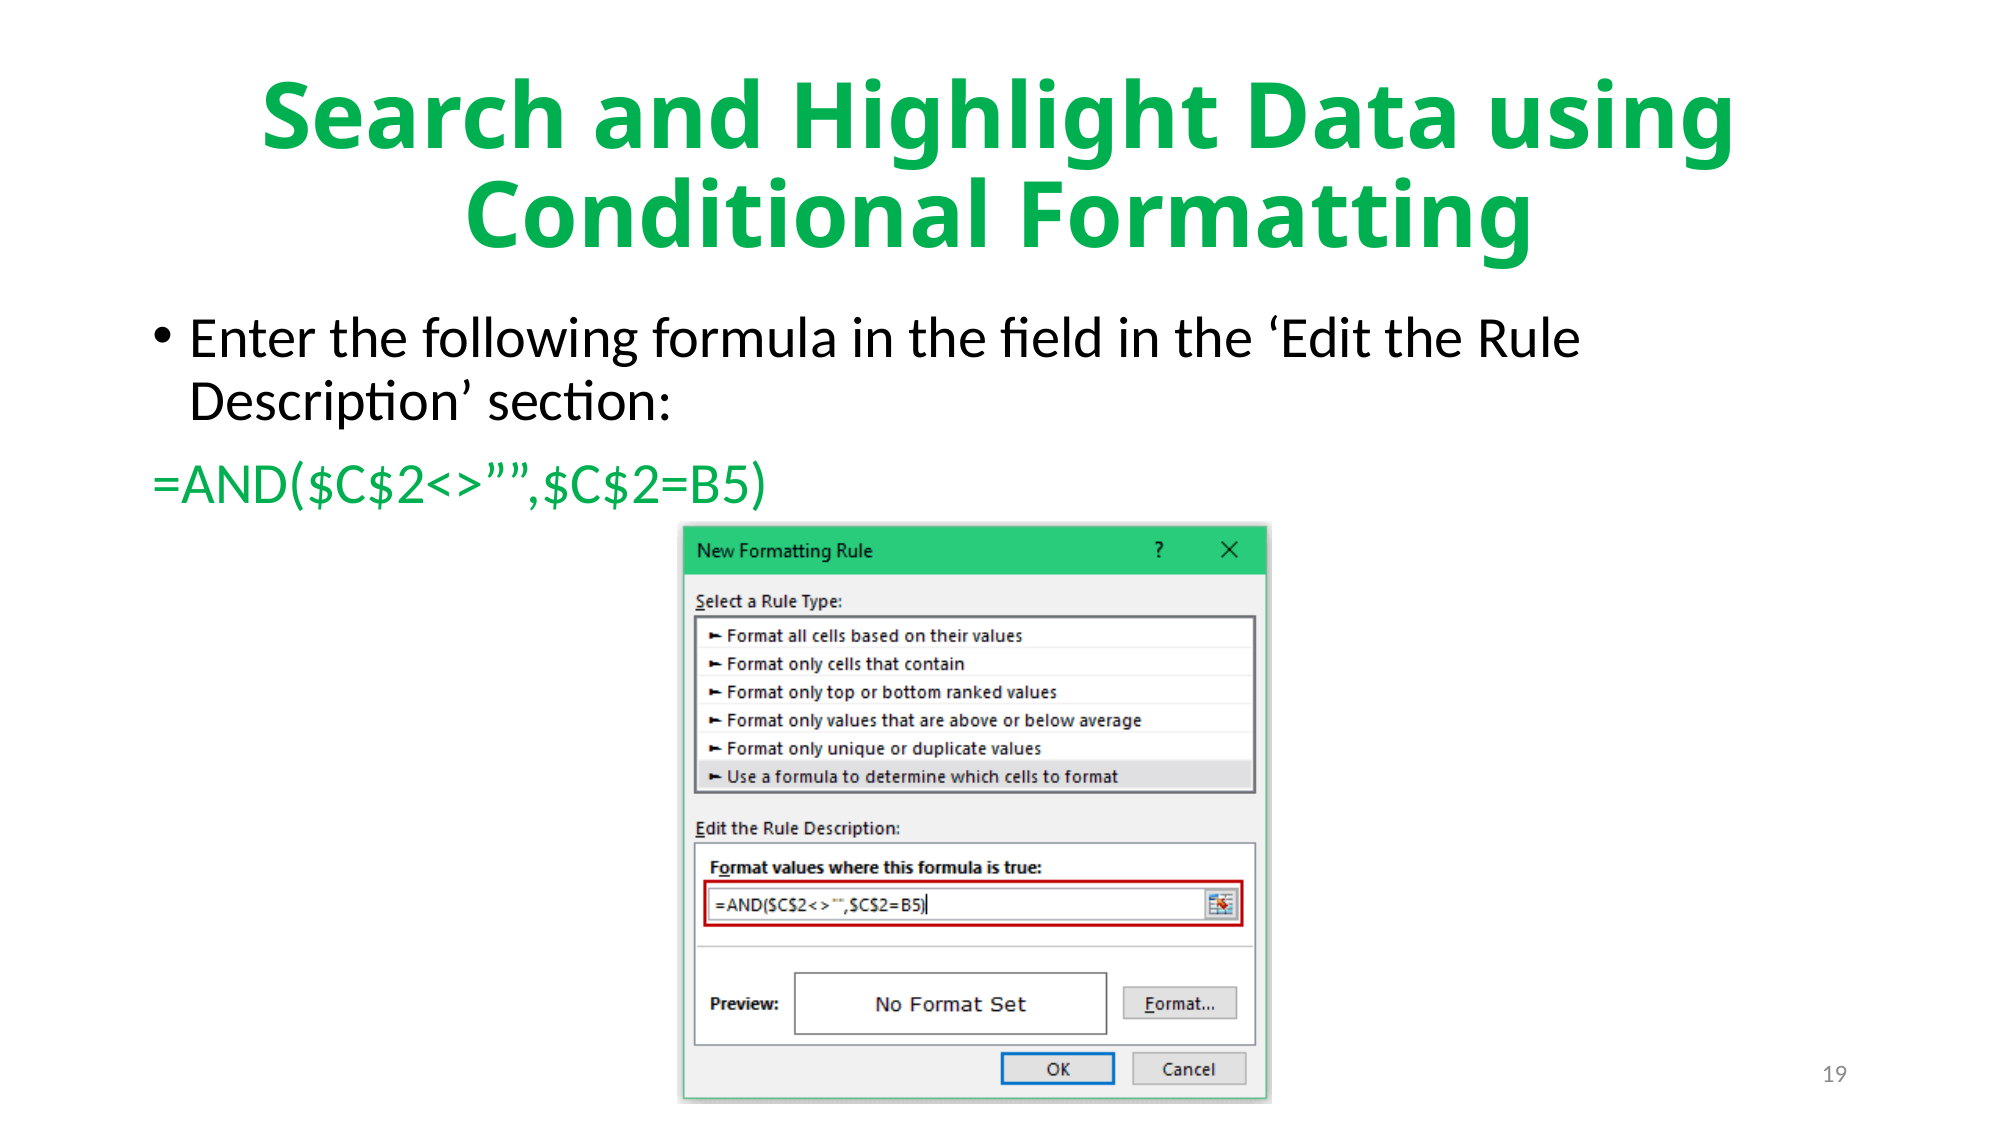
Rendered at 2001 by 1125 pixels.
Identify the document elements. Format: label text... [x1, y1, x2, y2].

list Enter the following formula in the field in the ‘Edit the Rule Description’ section: =AND($C$2<>””,$C$2=B5) [137, 299, 1863, 1014]
slide_number 19 [1412, 1042, 1863, 1103]
title Search and Highlight Data using Conditional Formatting [137, 59, 1863, 278]
picture [677, 520, 1272, 1104]
